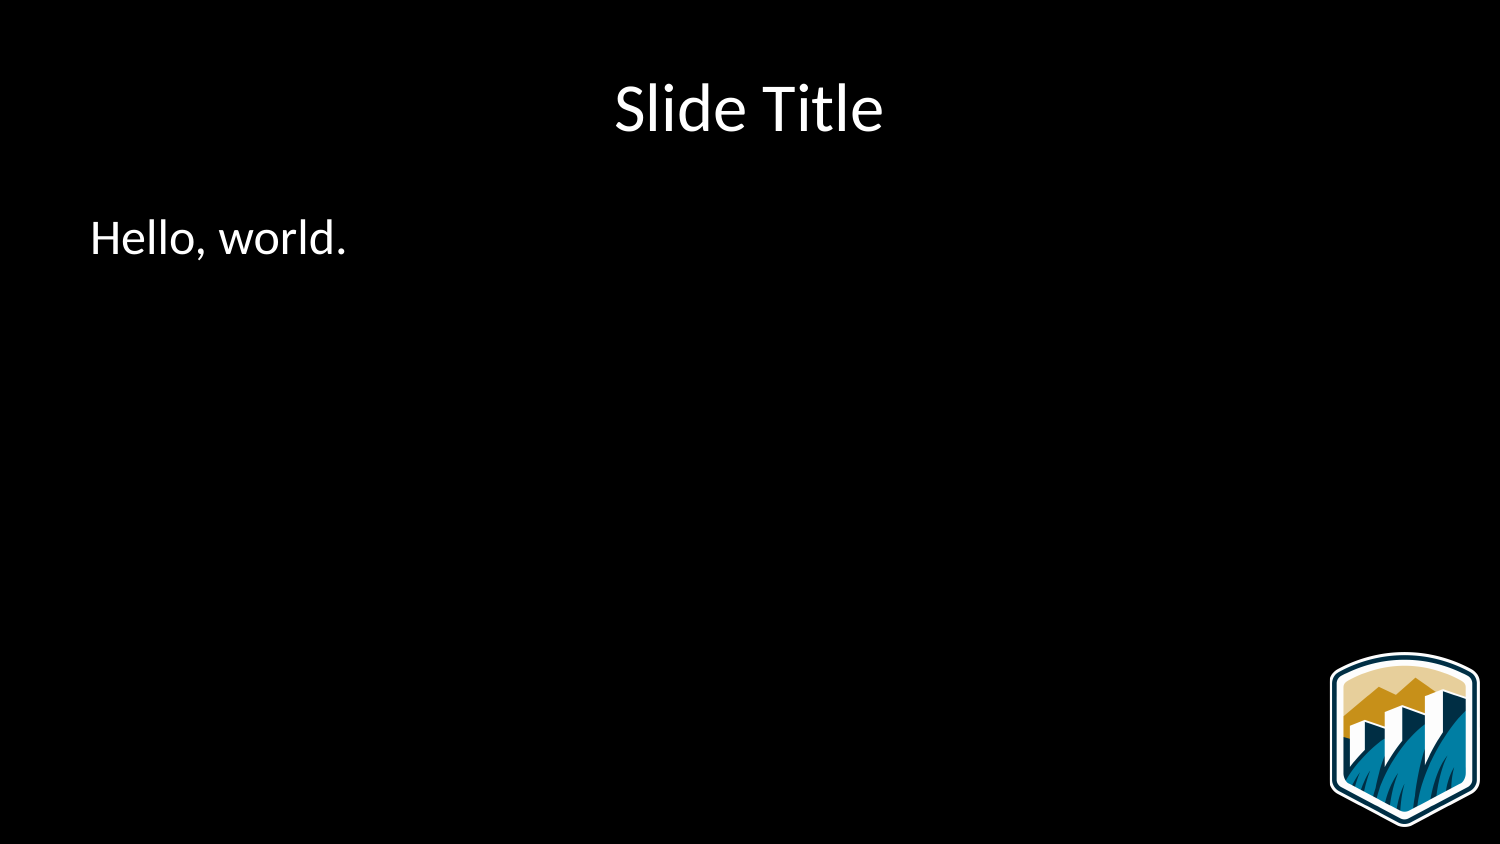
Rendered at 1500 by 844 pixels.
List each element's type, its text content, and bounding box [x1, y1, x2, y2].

picture [1337, 662, 1472, 819]
picture [1350, 754, 1359, 765]
picture [1329, 652, 1480, 827]
title Slide Title [75, 33, 1425, 175]
picture [1385, 754, 1391, 764]
list Hello, world. [75, 196, 1425, 754]
